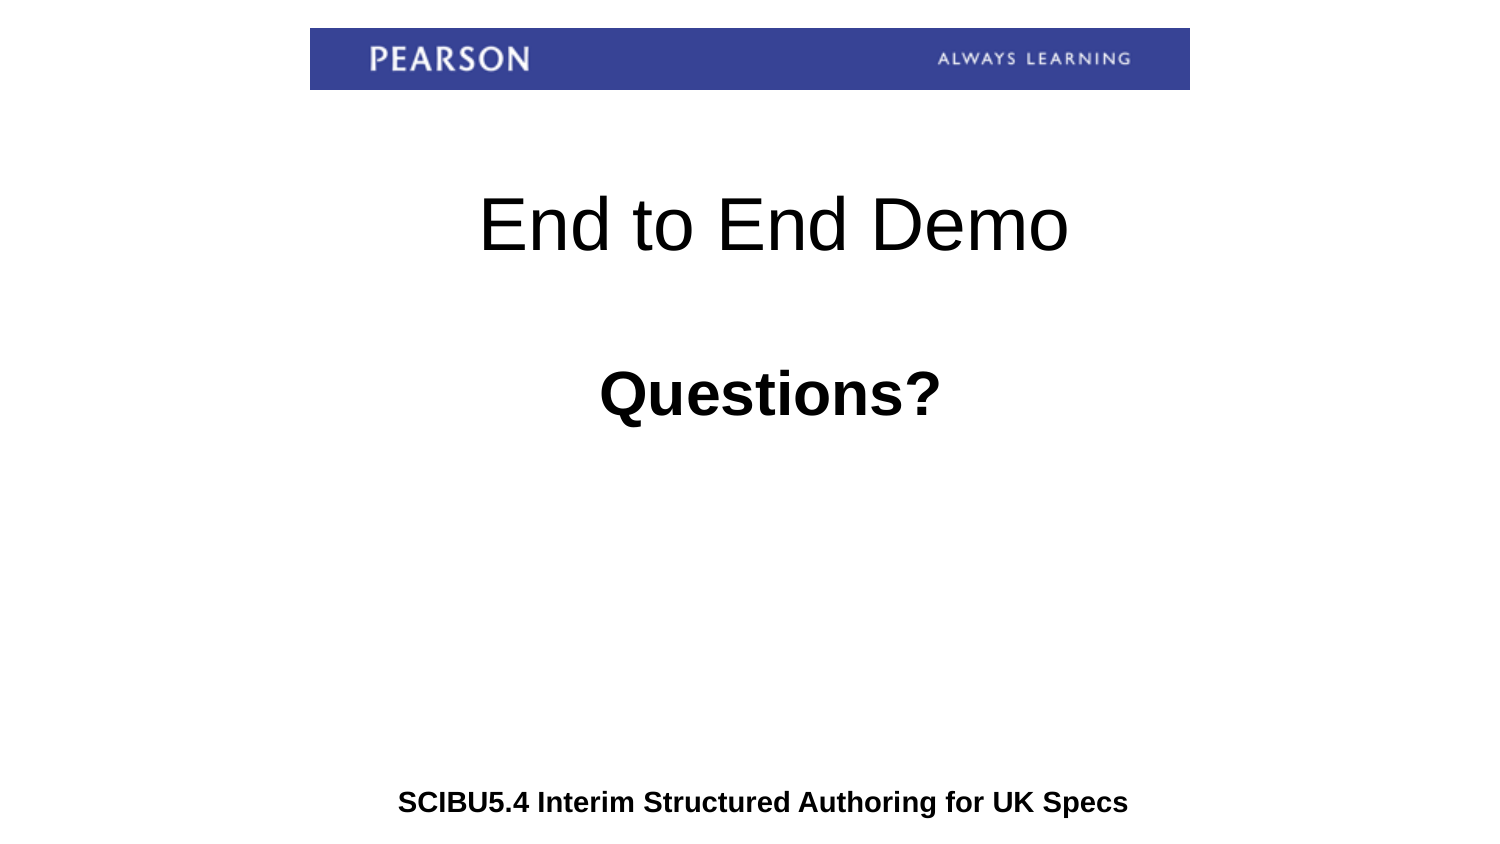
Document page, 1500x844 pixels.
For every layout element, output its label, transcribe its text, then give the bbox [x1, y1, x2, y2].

title End to End Demo [112, 174, 1388, 281]
text_box SCIBU5.4 Interim Structured Authoring for UK Specs [368, 768, 1159, 844]
text_box Questions? [397, 338, 1145, 666]
picture [309, 28, 1190, 90]
